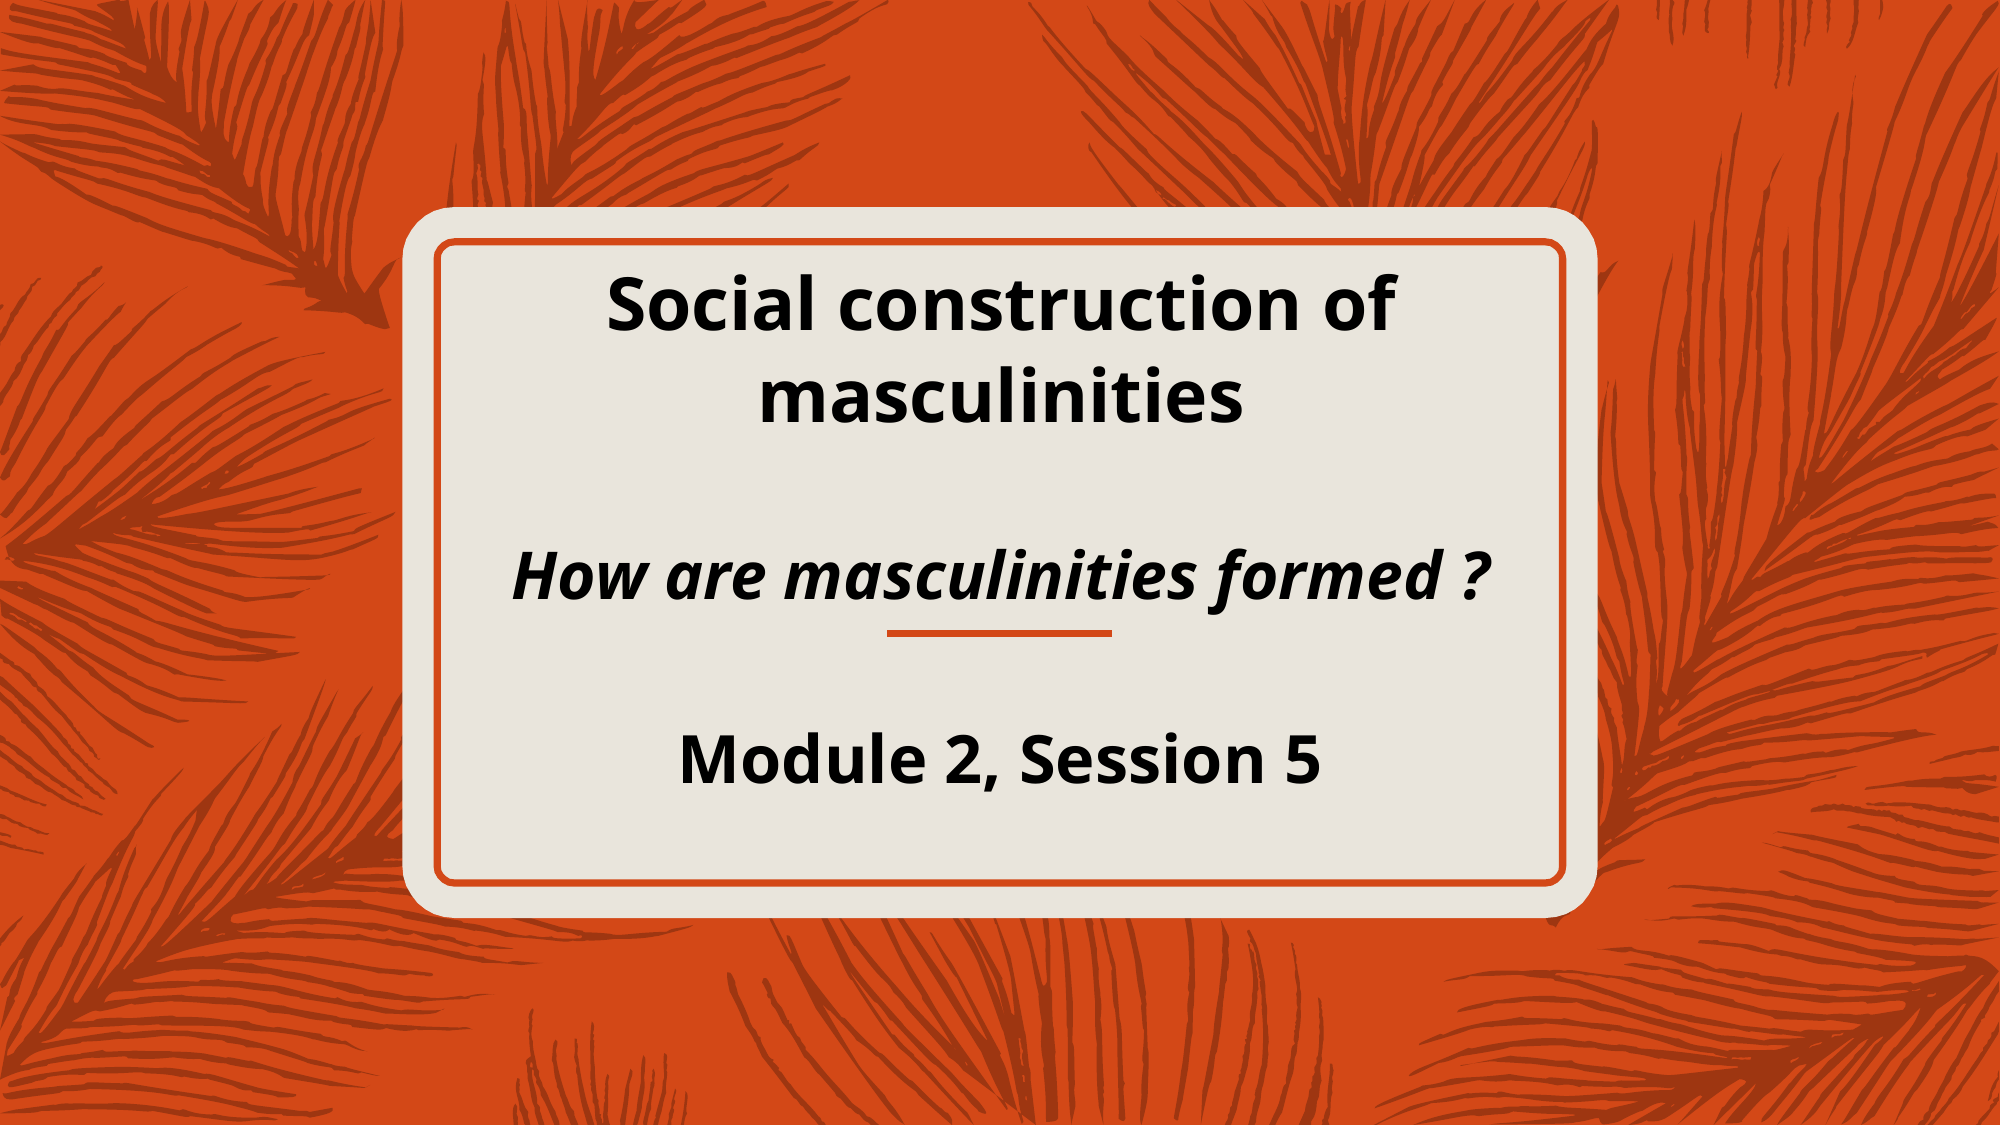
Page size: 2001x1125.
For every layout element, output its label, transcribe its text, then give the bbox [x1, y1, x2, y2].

title Social construction of masculinities How are masculinities formed ? [417, 245, 1585, 622]
list Module 2, Session 5 [625, 685, 1375, 856]
